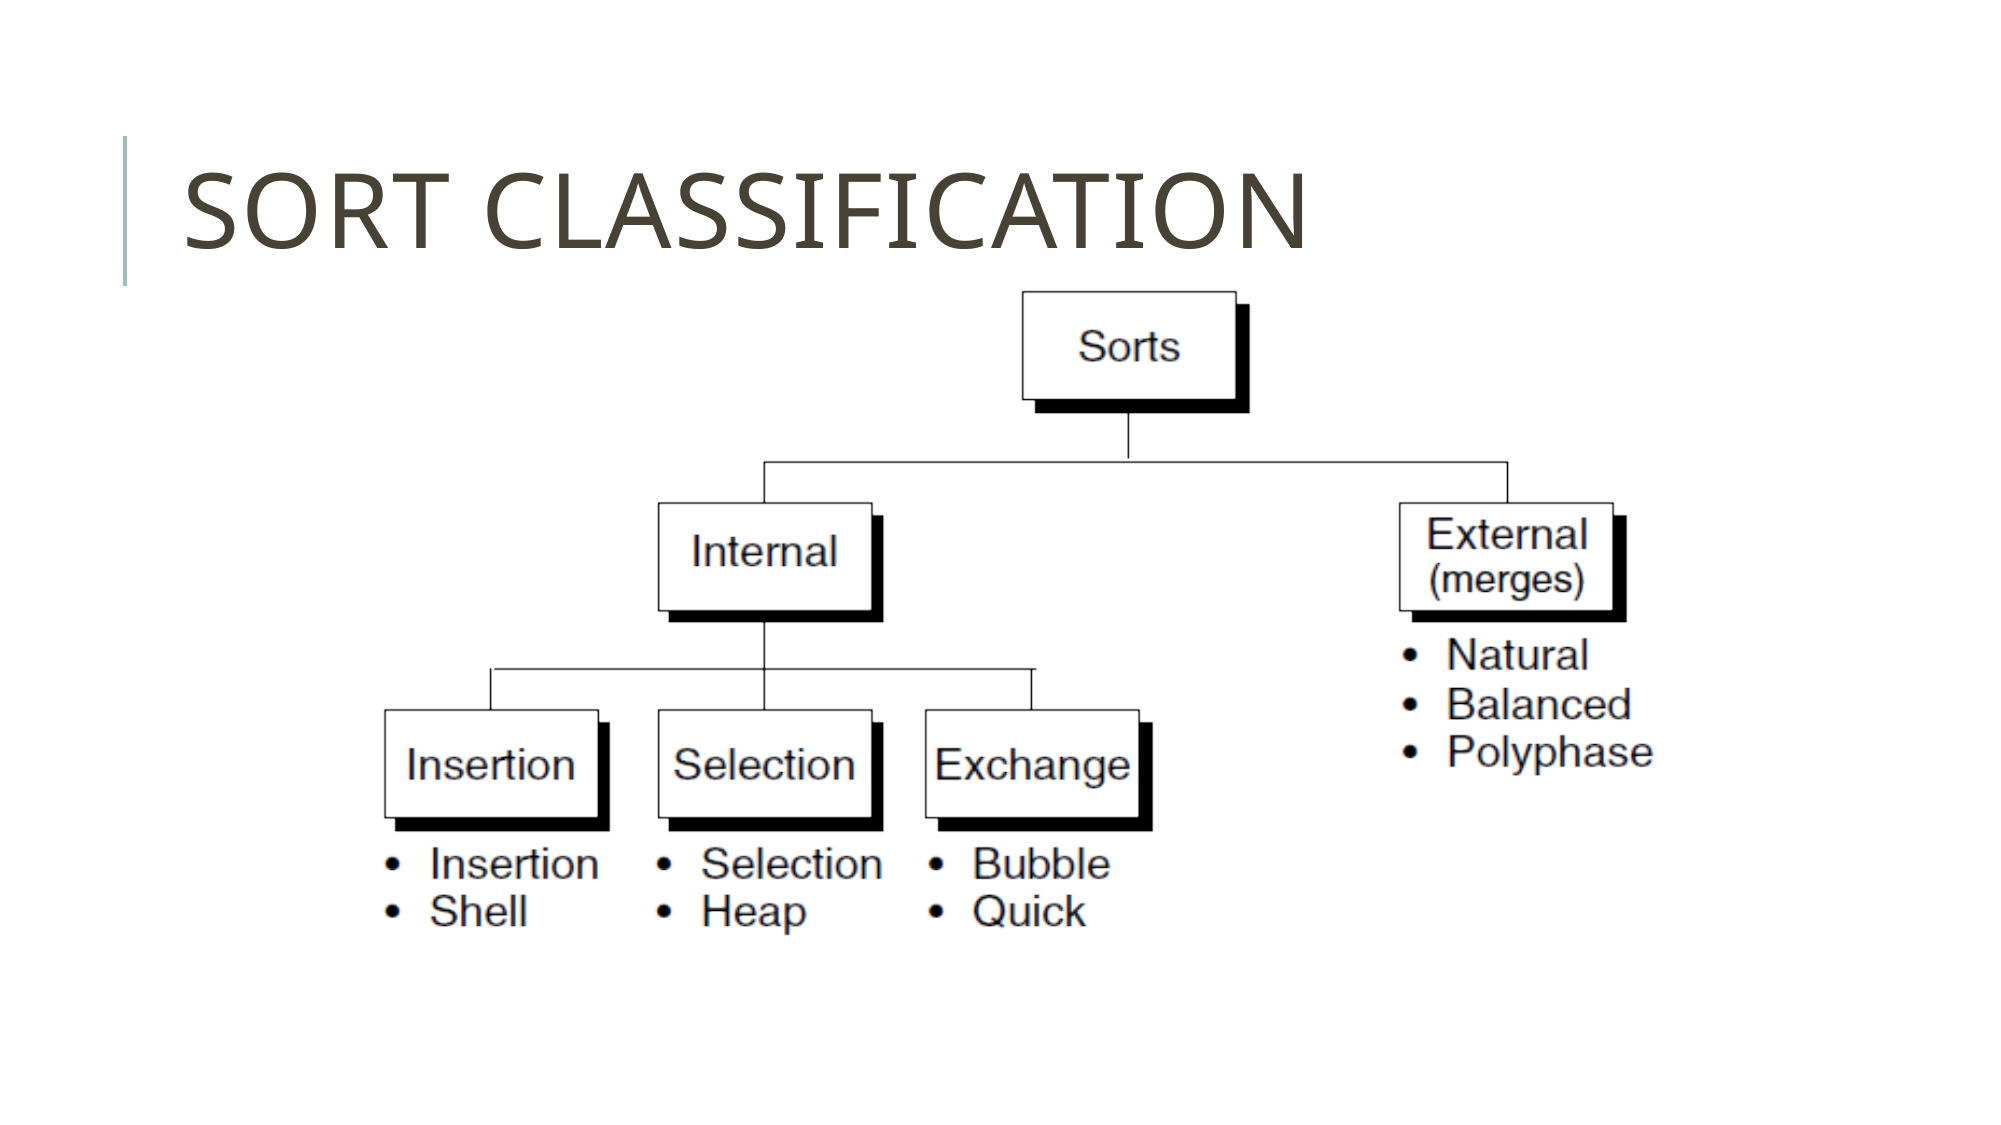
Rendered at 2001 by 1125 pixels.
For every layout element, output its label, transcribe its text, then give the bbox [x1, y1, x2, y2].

title Sort Classification [168, 96, 1763, 342]
picture [335, 287, 1660, 938]
